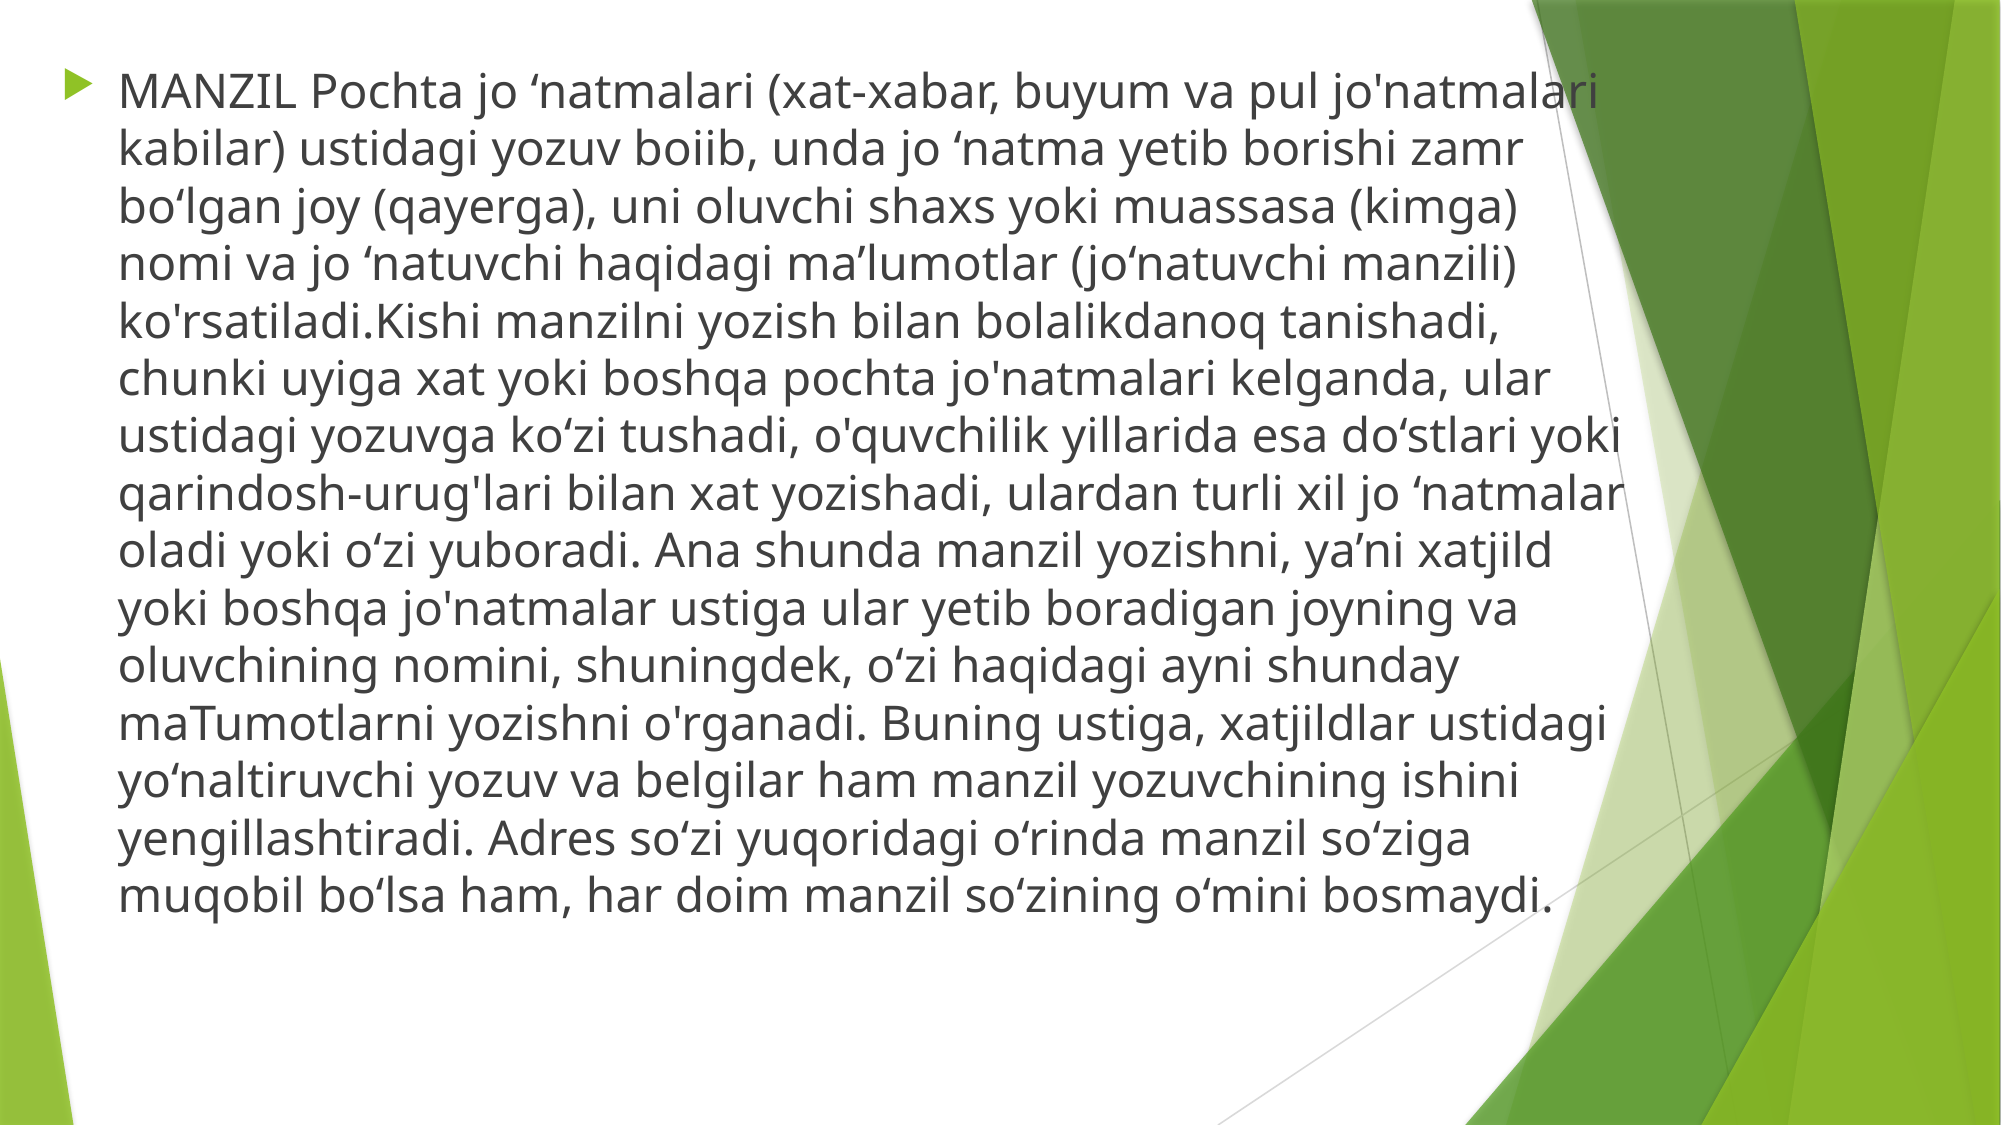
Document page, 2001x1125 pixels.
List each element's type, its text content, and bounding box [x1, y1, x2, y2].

list MANZIL Pochta jo ‘natmalari (xat-xabar, buyum va pul jo'natmalari kabilar) ustidagi yozuv boiib, unda jo ‘natma yetib borishi zamr bo‘lgan joy (qayerga), uni oluvchi shaxs yoki muassasa (kimga) nomi va jo ‘natuvchi haqidagi ma’lumotlar (jo‘natuvchi manzili) ko'rsatiladi.Kishi manzilni yozish bilan bolalikdanoq tanishadi, chunki uyiga xat yoki boshqa pochta jo'natmalari kelganda, ular ustidagi yozuvga ko‘zi tushadi, o'quvchilik yillarida esa do‘stlari yoki qarindosh-urug'lari bilan xat yozishadi, ulardan turli xil jo ‘natmalar oladi yoki o‘zi yuboradi. Ana shunda manzil yozishni, ya’ni xatjild yoki boshqa jo'natmalar ustiga ular yetib boradigan joyning va oluvchining nomini, shuningdek, o‘zi haqidagi ayni shunday maTumotlarni yozishni o'rganadi. Buning ustiga, xatjildlar ustidagi yo‘naltiruvchi yozuv va belgilar ham manzil yozuvchining ishini yengillashtiradi. Adres so‘zi yuqoridagi o‘rinda manzil so‘ziga muqobil bo‘lsa ham, har doim manzil so‘zining o‘mini bosmaydi. [46, 52, 1649, 1021]
